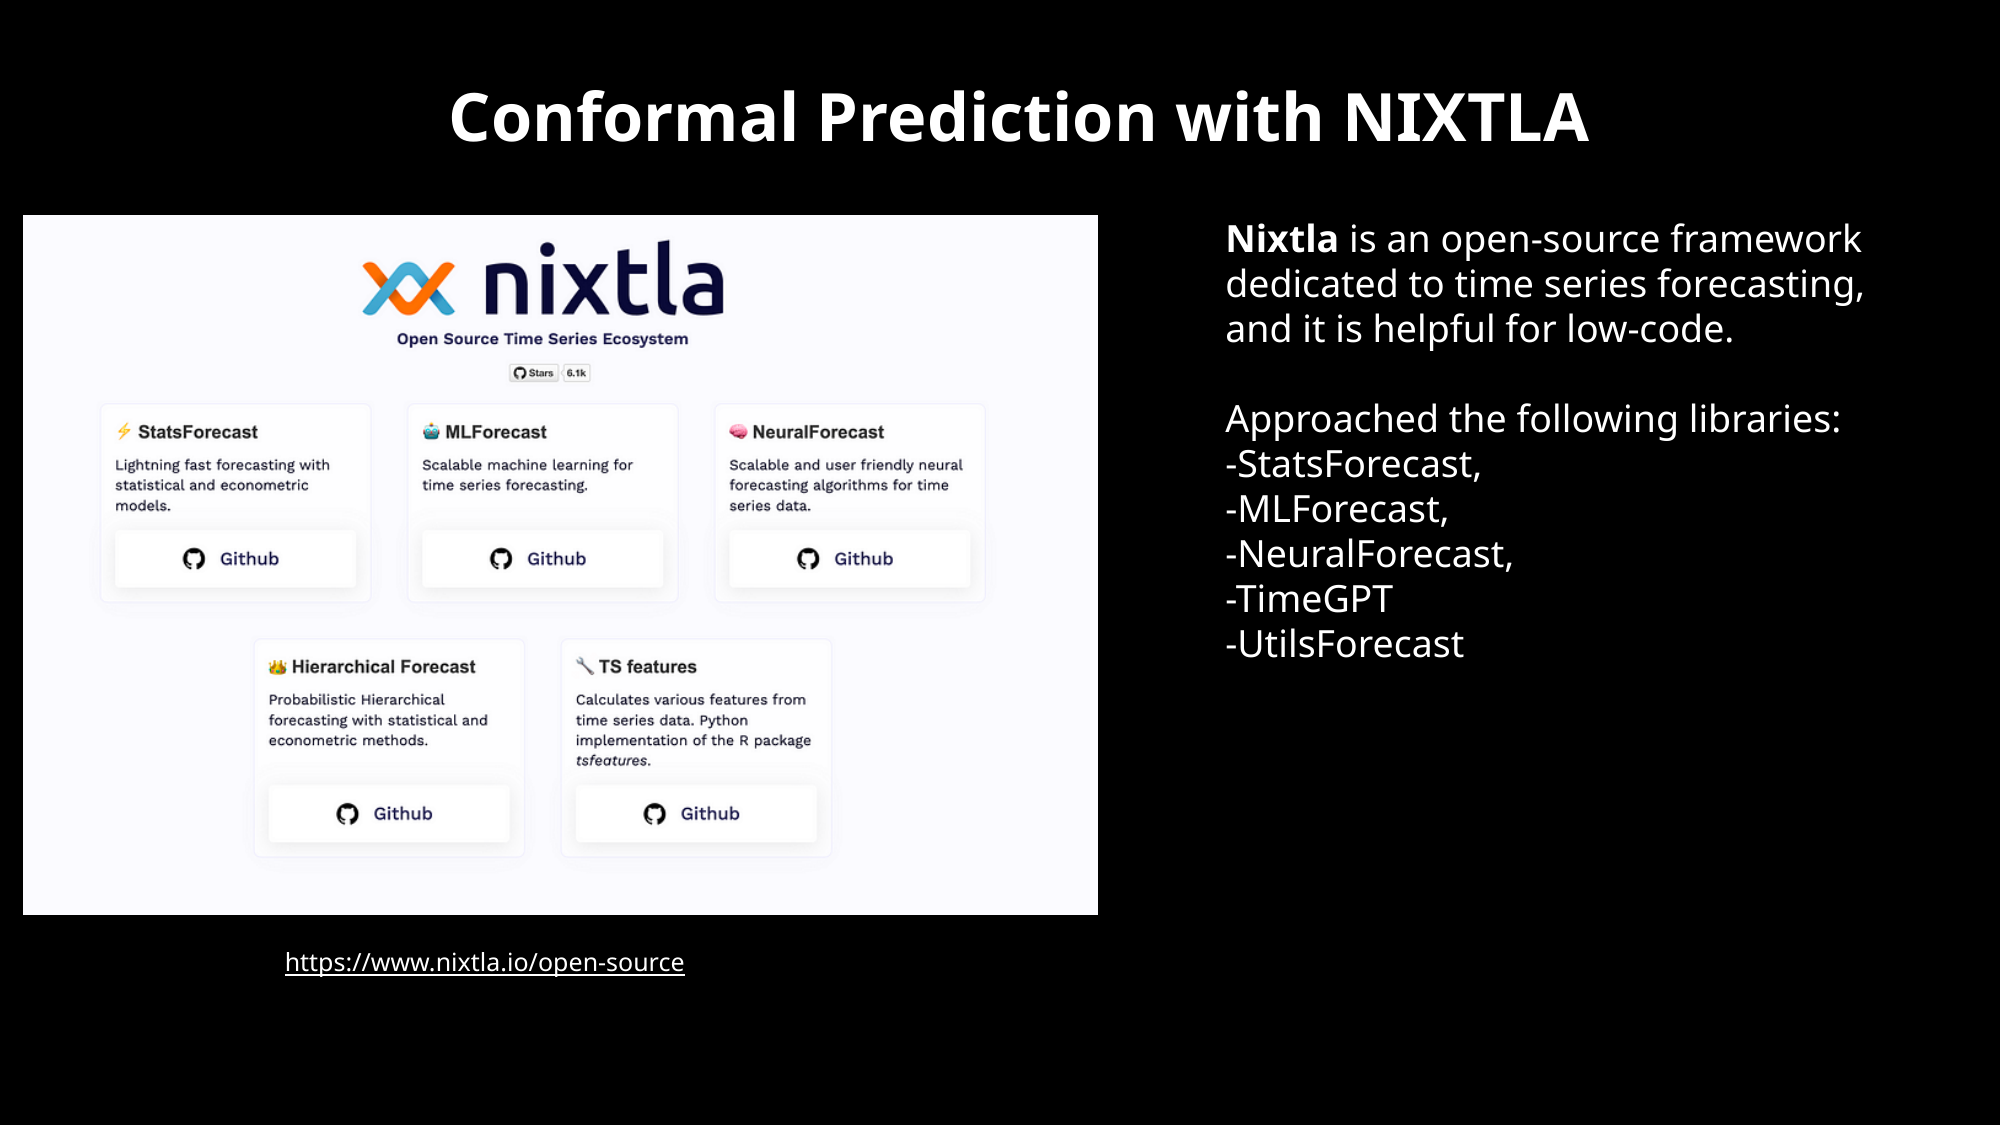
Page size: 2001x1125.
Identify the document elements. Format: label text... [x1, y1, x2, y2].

text_box Nixtla is an open-source framework dedicated to time series forecasting, and it is helpful for low-code. Approached the following libraries: -StatsForecast, -MLForecast, -NeuralForecast, -TimeGPT -UtilsForecast [1210, 207, 1932, 672]
picture [22, 215, 1099, 915]
text_box Conformal Prediction with NIXTLA [121, 84, 1918, 146]
text_box https://www.nixtla.io/open-source [270, 939, 1000, 989]
